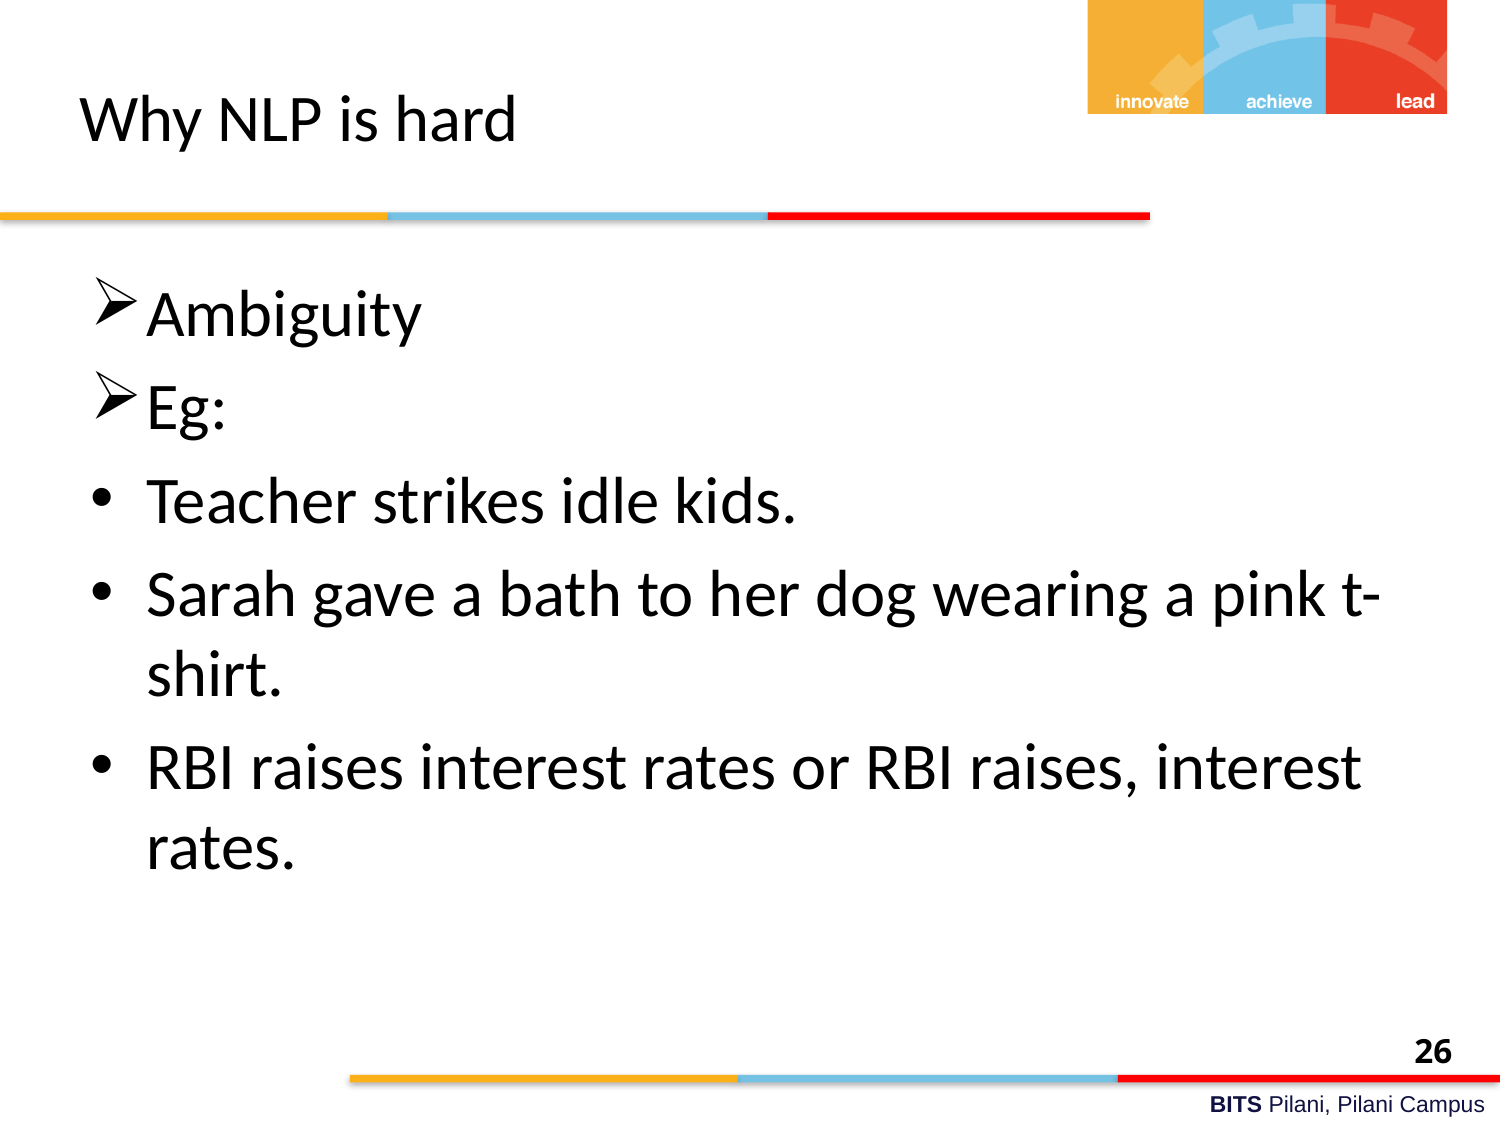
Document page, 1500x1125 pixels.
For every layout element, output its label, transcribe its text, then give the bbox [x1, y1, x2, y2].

title Why NLP is hard [64, 45, 1069, 185]
picture [1087, 0, 1448, 114]
list Ambiguity Eg: Teacher strikes idle kids. Sarah gave a bath to her dog wearing a pink t-shirt. RBI raises interest rates or RBI raises, interest rates. [75, 262, 1425, 1005]
slide_number 26 [1399, 1023, 1500, 1072]
